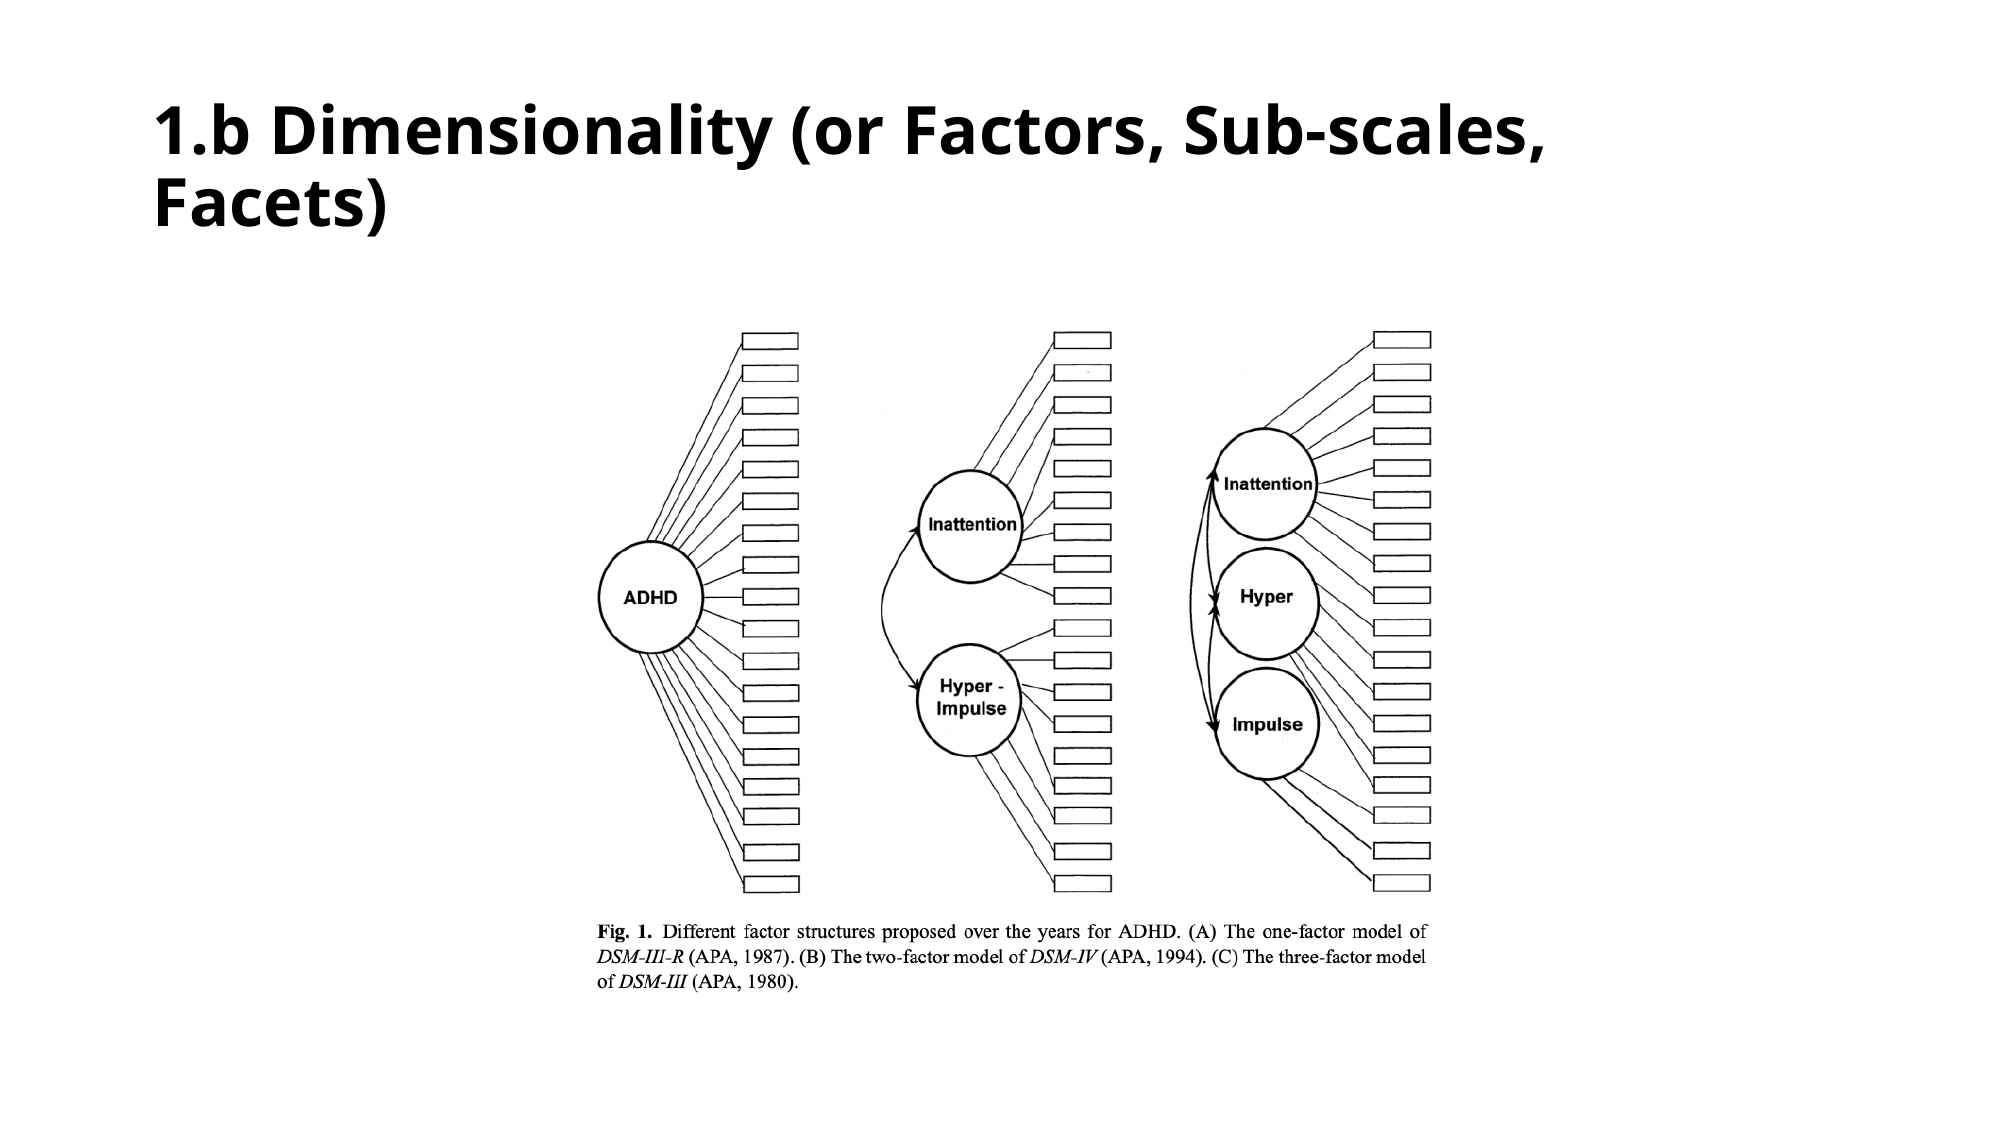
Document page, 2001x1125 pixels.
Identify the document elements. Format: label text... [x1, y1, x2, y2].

picture [510, 297, 1490, 1011]
title 1.b Dimensionality (or Factors, Sub-scales, Facets) [137, 59, 1779, 278]
